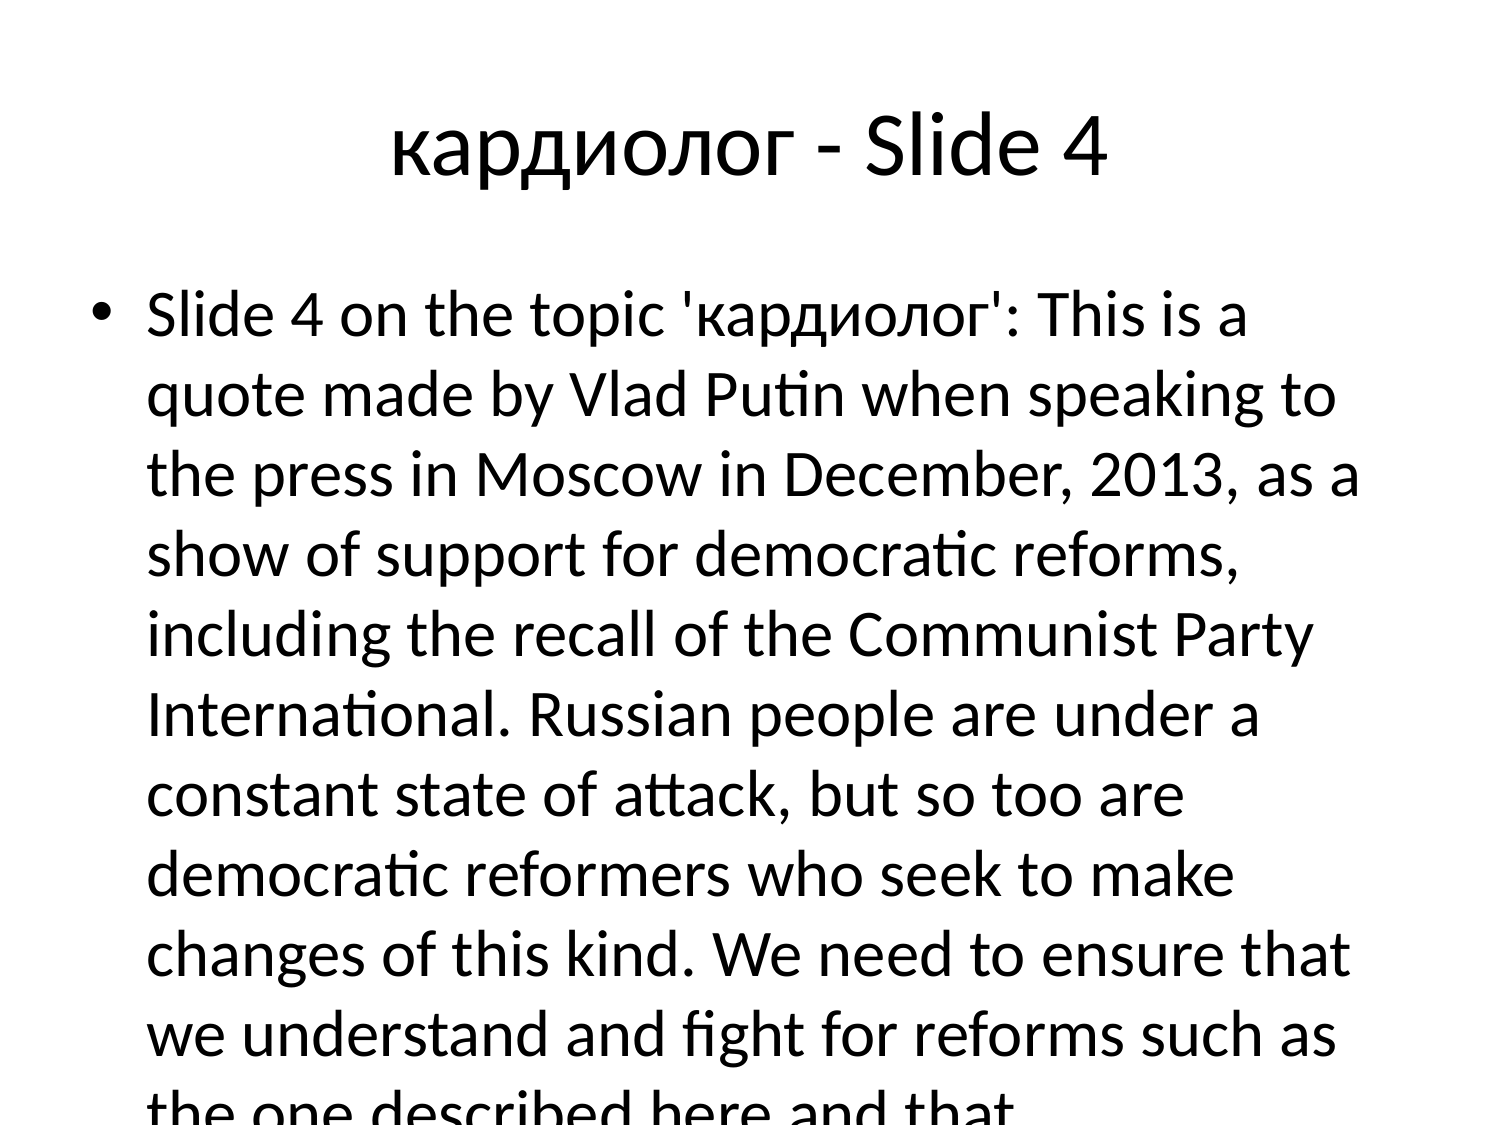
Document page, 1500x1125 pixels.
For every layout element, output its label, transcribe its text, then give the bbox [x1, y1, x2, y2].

title кардиолог - Slide 4 [75, 45, 1425, 233]
list Slide 4 on the topic 'кардиолог': This is a quote made by Vlad Putin when speaking to the press in Moscow in December, 2013, as a show of support for democratic reforms, including the recall of the Communist Party International. Russian people are under a constant state of attack, but so too are democratic reformers who seek to make changes of this kind. We need to ensure that we understand and fight for reforms such as the one described here and that [75, 262, 1425, 1005]
